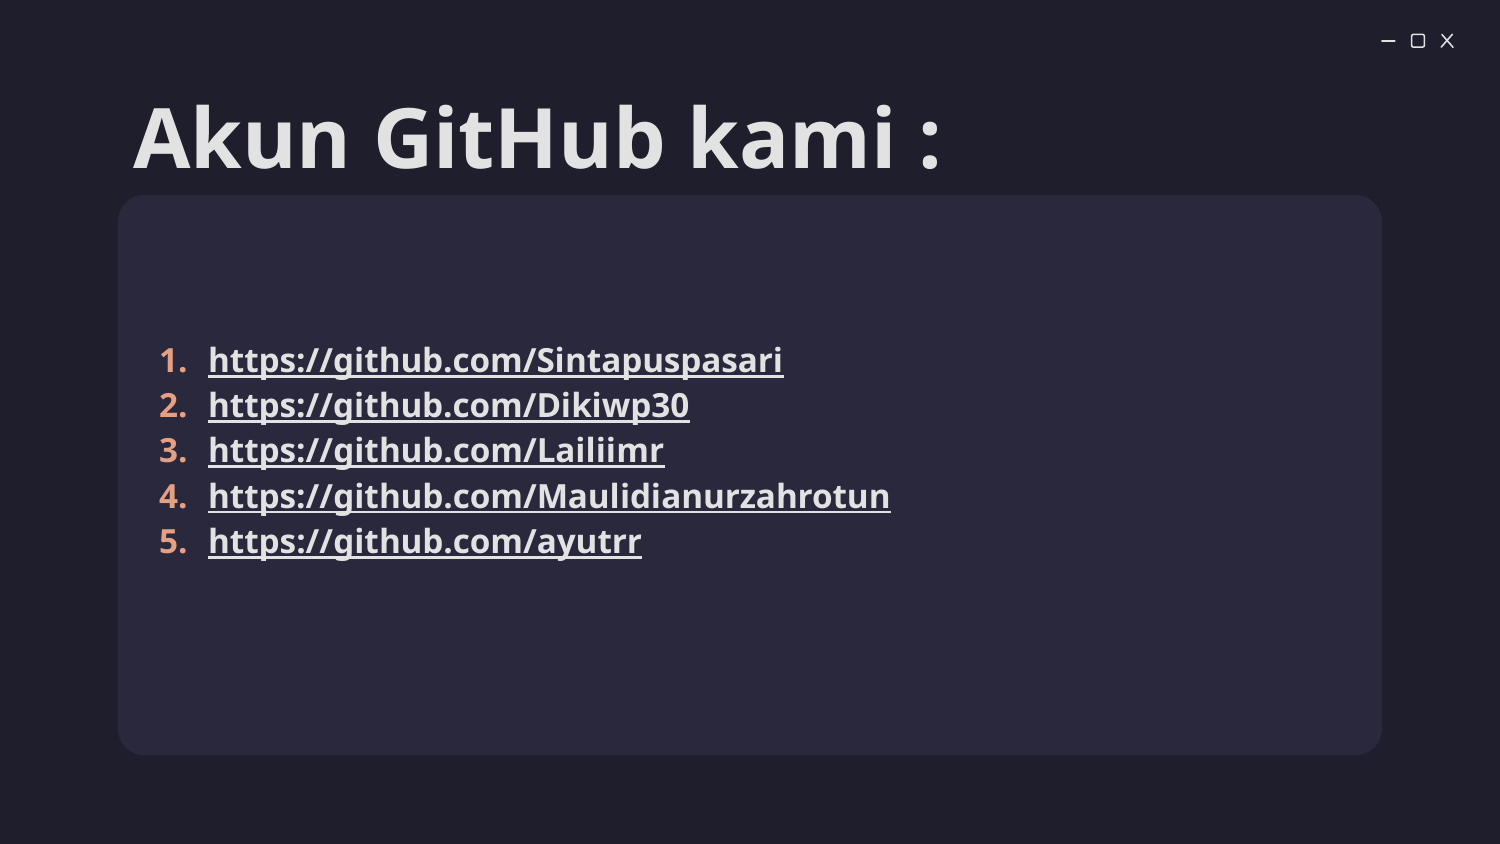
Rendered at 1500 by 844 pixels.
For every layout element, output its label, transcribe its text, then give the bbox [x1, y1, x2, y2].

list https://github.com/Sintapuspasari https://github.com/Dikiwp30 https://github.com/Lailiimr https://github.com/Maulidianurzahrotun https://github.com/ayutrr [118, 195, 1382, 750]
title Akun GitHub kami : [118, 88, 1382, 183]
